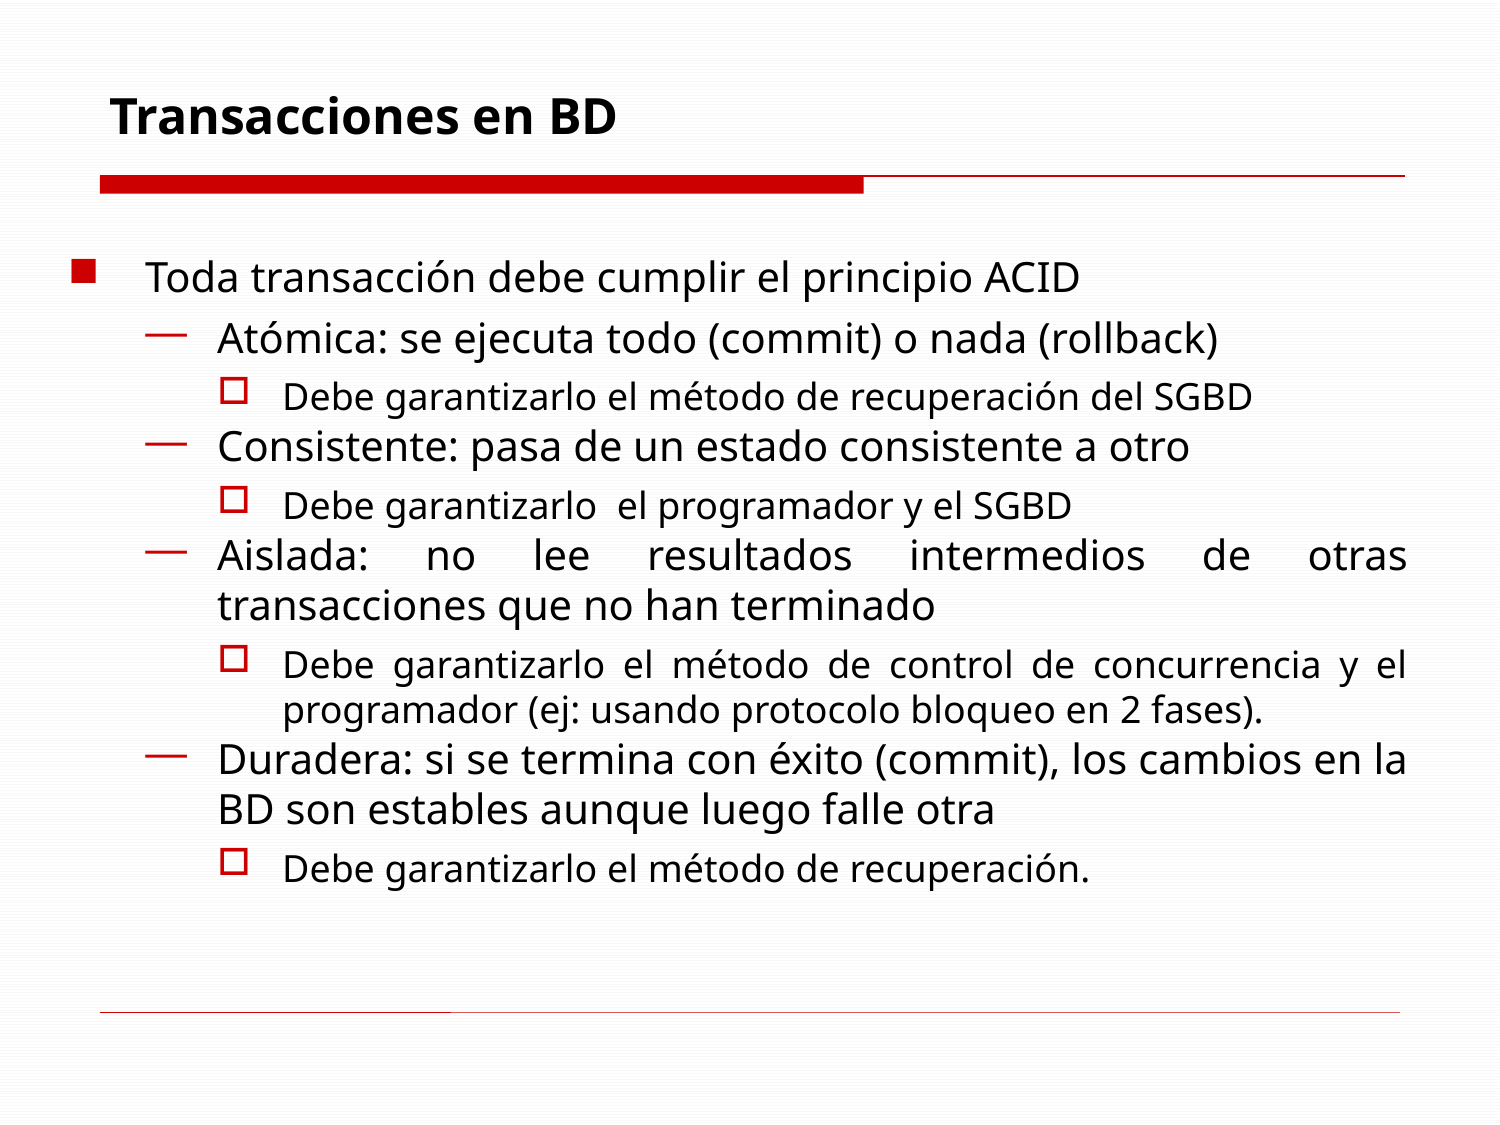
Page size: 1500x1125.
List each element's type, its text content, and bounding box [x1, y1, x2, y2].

title Transacciones en BD [93, 23, 1407, 153]
list Toda transacción debe cumplir el principio ACID Atómica: se ejecuta todo (commit) o nada (rollback) Debe garantizarlo el método de recuperación del SGBD Consistente: pasa de un estado consistente a otro Debe garantizarlo el programador y el SGBD Aislada: no lee resultados intermedios de otras transacciones que no han terminado Debe garantizarlo el método de control de concurrencia y el programador (ej: usando protocolo bloqueo en 2 fases). Duradera: si se termina con éxito (commit), los cambios en la BD son estables aunque luego falle otra Debe garantizarlo el método de recuperación. [52, 243, 1424, 929]
